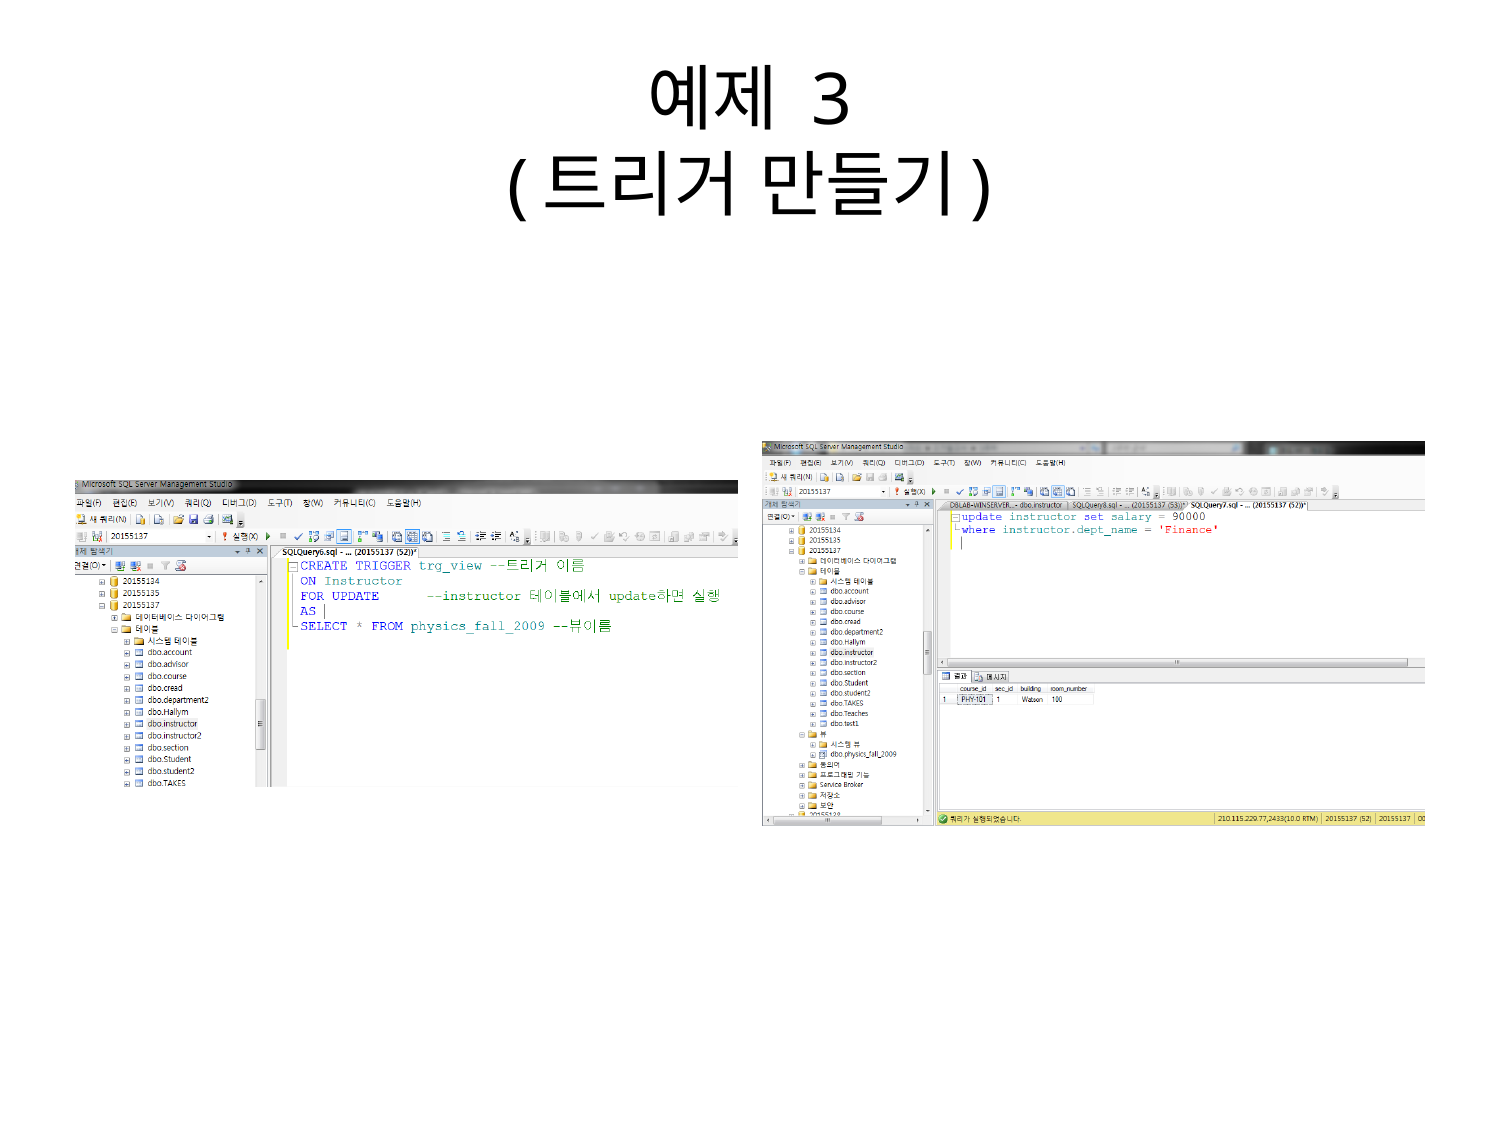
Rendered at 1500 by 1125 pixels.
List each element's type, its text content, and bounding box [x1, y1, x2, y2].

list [74, 480, 738, 787]
title 예제 3 (트리거 만들기) [75, 45, 1425, 233]
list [762, 441, 1426, 826]
